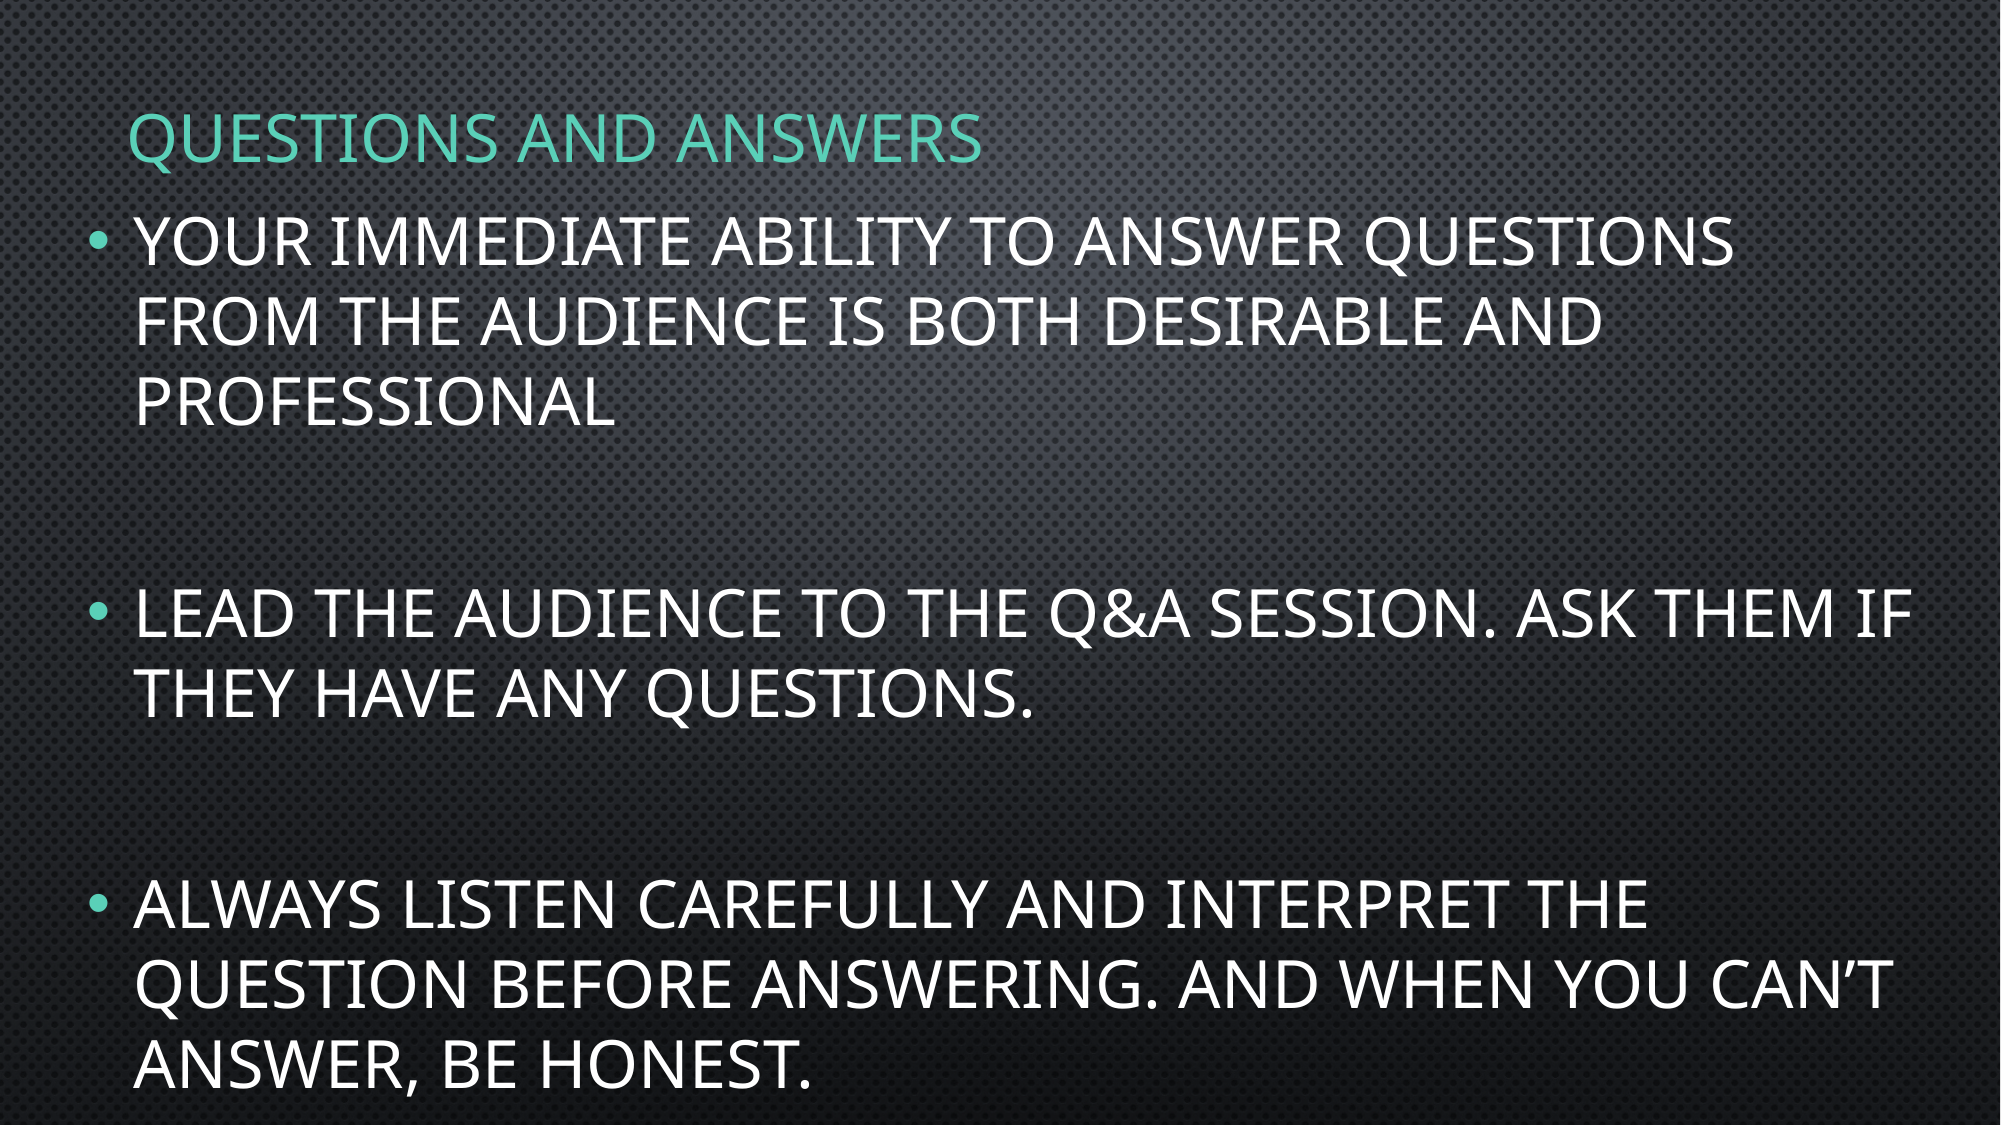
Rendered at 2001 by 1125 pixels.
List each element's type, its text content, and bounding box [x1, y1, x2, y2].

list your immediate ability to answer questions from the audience is both desirable and professional Lead the audience to the q&a session. Ask them if they have any questions. Always listen carefully and interpret the question before answering. And when you can’t answer, be honest. [71, 224, 1937, 1100]
title Questions and answers [111, 16, 1969, 254]
